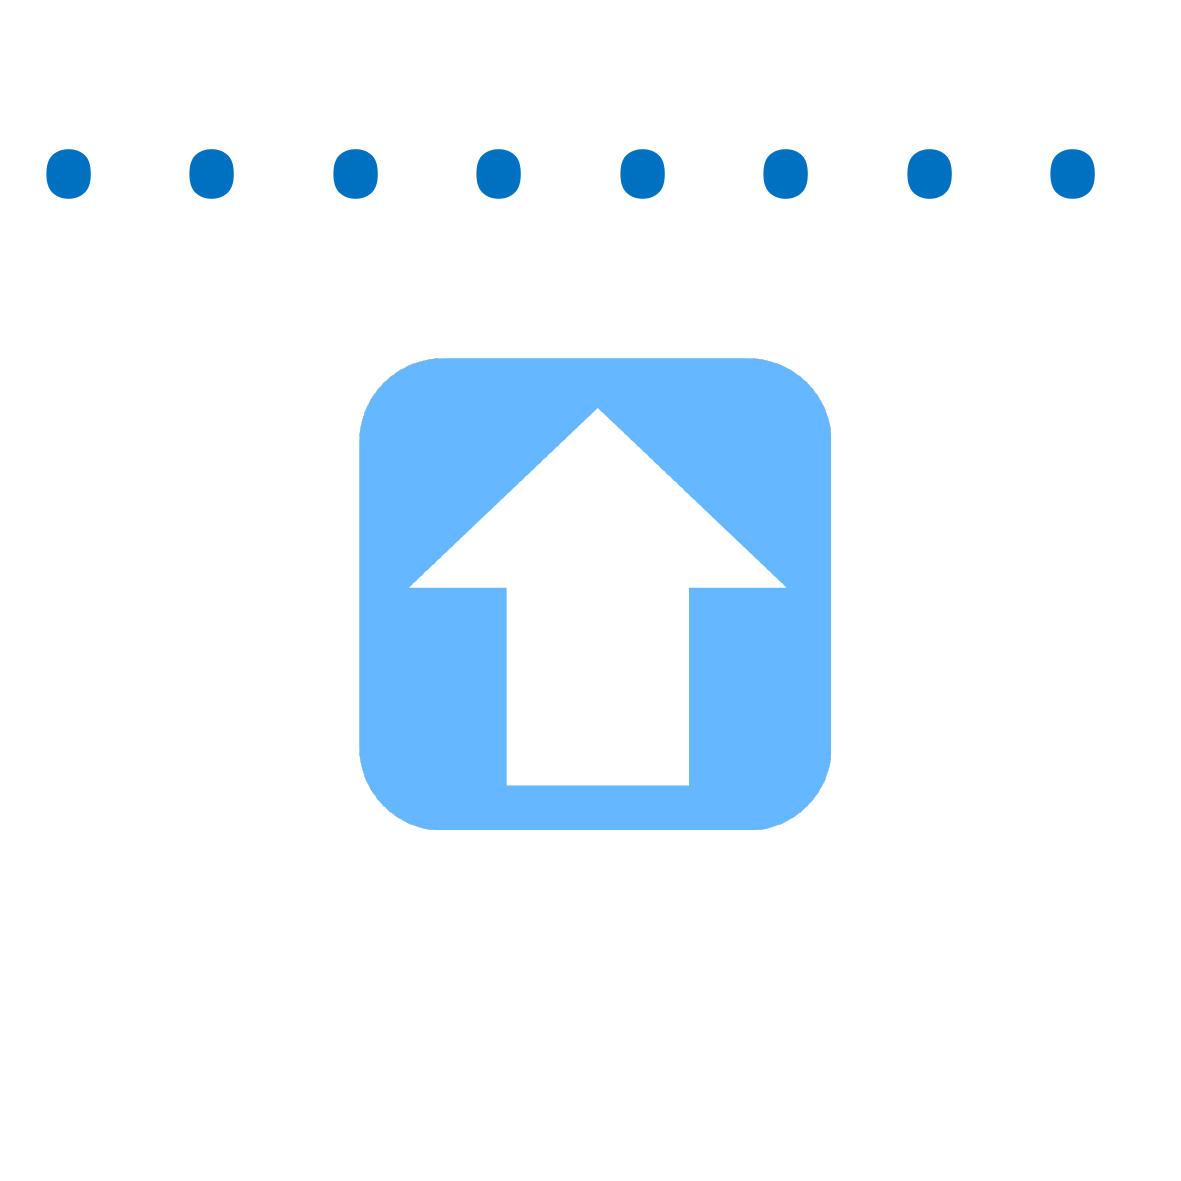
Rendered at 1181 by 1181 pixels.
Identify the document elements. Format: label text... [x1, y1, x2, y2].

picture [359, 358, 831, 830]
text_box •••••••••••••••••• [244, 39, 900, 295]
